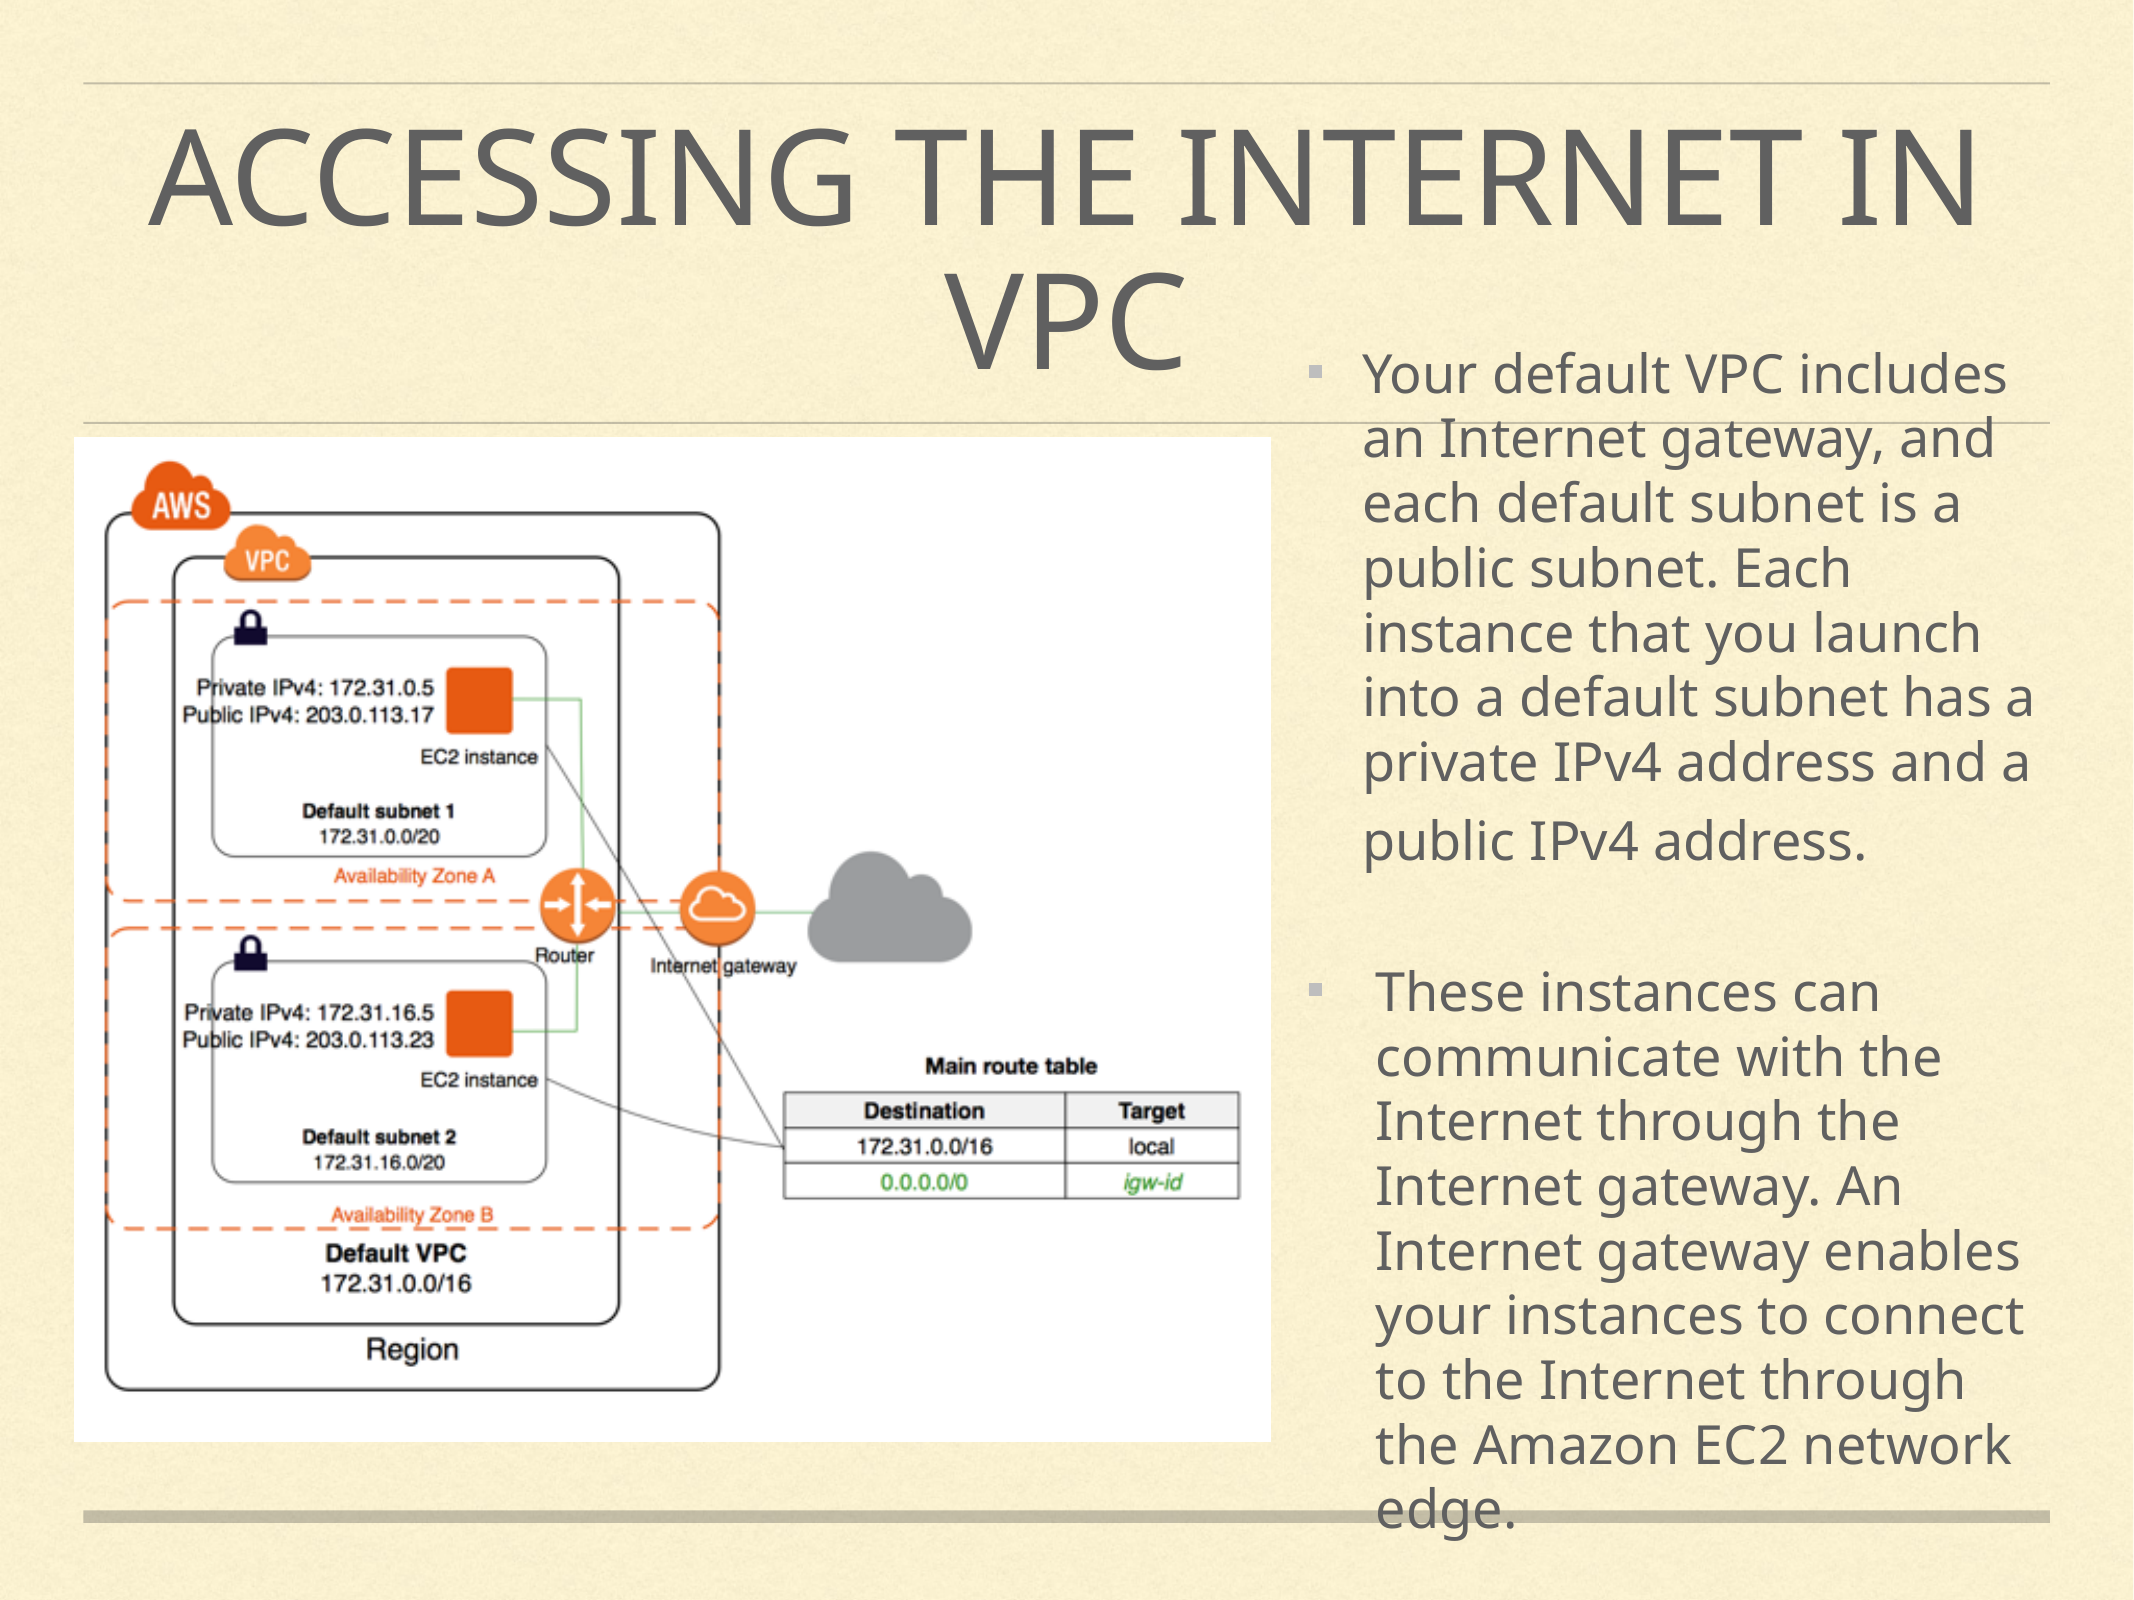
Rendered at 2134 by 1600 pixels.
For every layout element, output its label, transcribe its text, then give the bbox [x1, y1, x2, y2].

picture [0, 0, 2134, 1600]
list Your default VPC includes an Internet gateway, and each default subnet is a public subnet. Each instance that you launch into a default subnet has a private IPv4 address and a public IPv4 address. These instances can communicate with the Internet through the Internet gateway. An Internet gateway enables your instances to connect to the Internet through the Amazon EC2 network edge. [1307, 436, 2067, 1443]
title Accessing the Internet in VPC [82, 97, 2051, 411]
